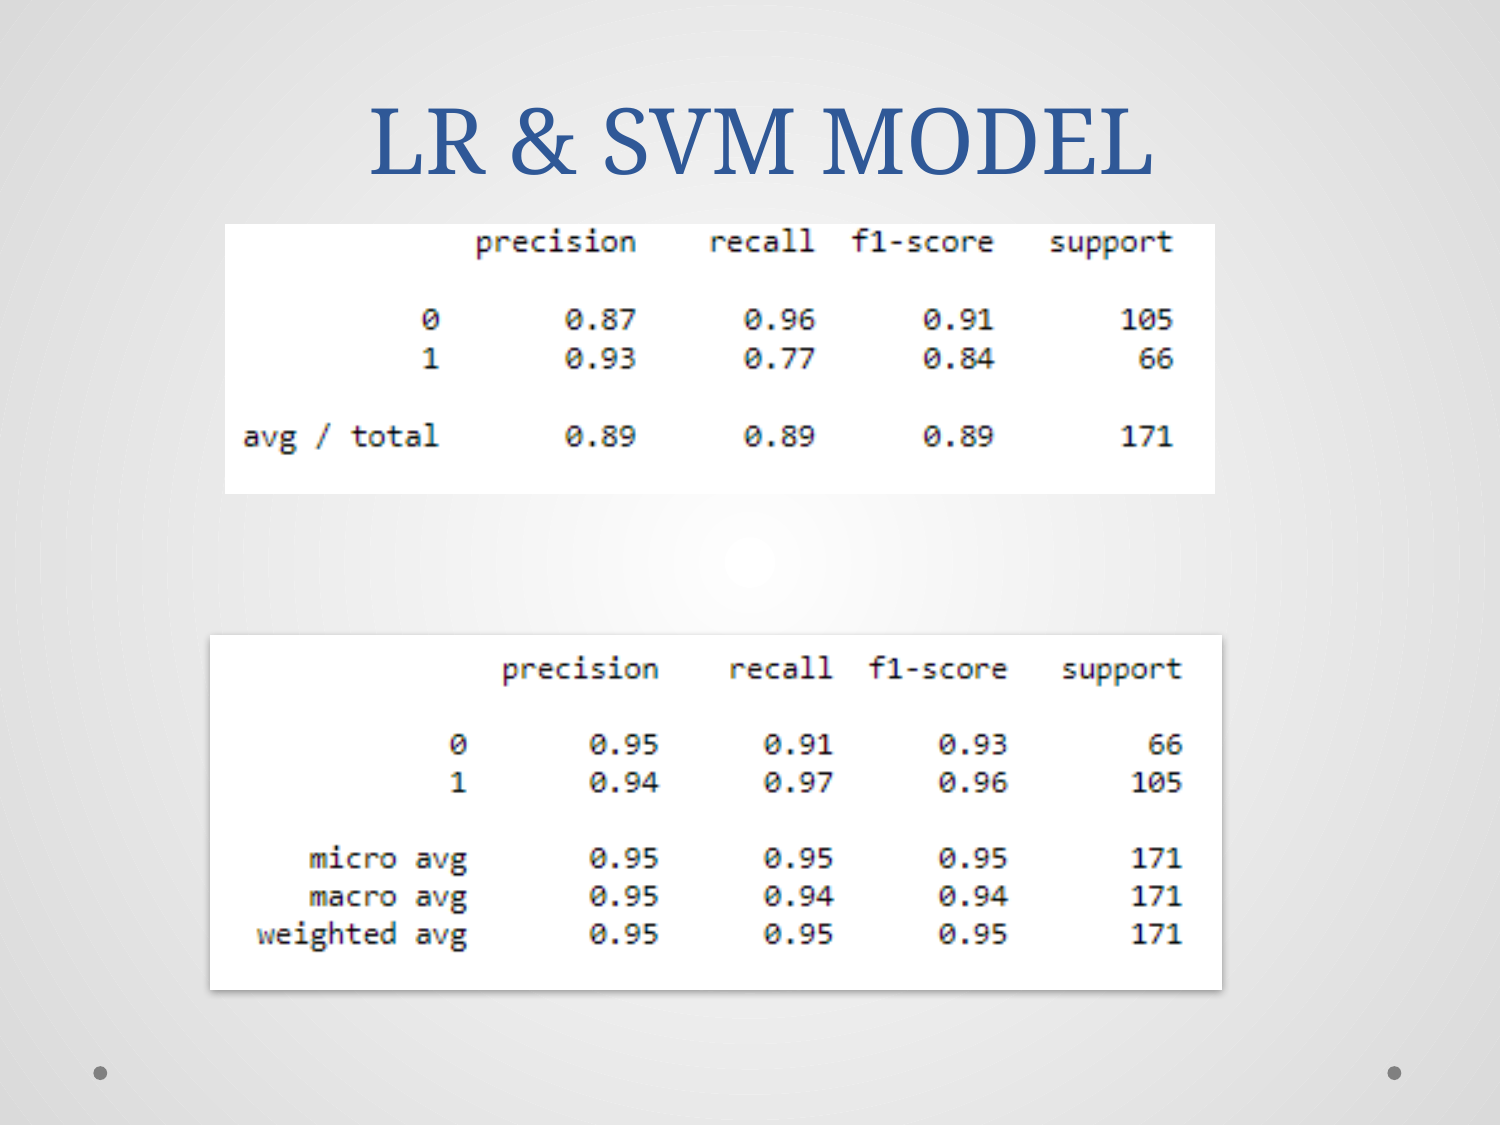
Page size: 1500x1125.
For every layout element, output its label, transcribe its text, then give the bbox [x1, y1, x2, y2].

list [224, 649, 1208, 976]
picture [224, 224, 1215, 494]
title LR & SVM MODEL [87, 0, 1438, 200]
